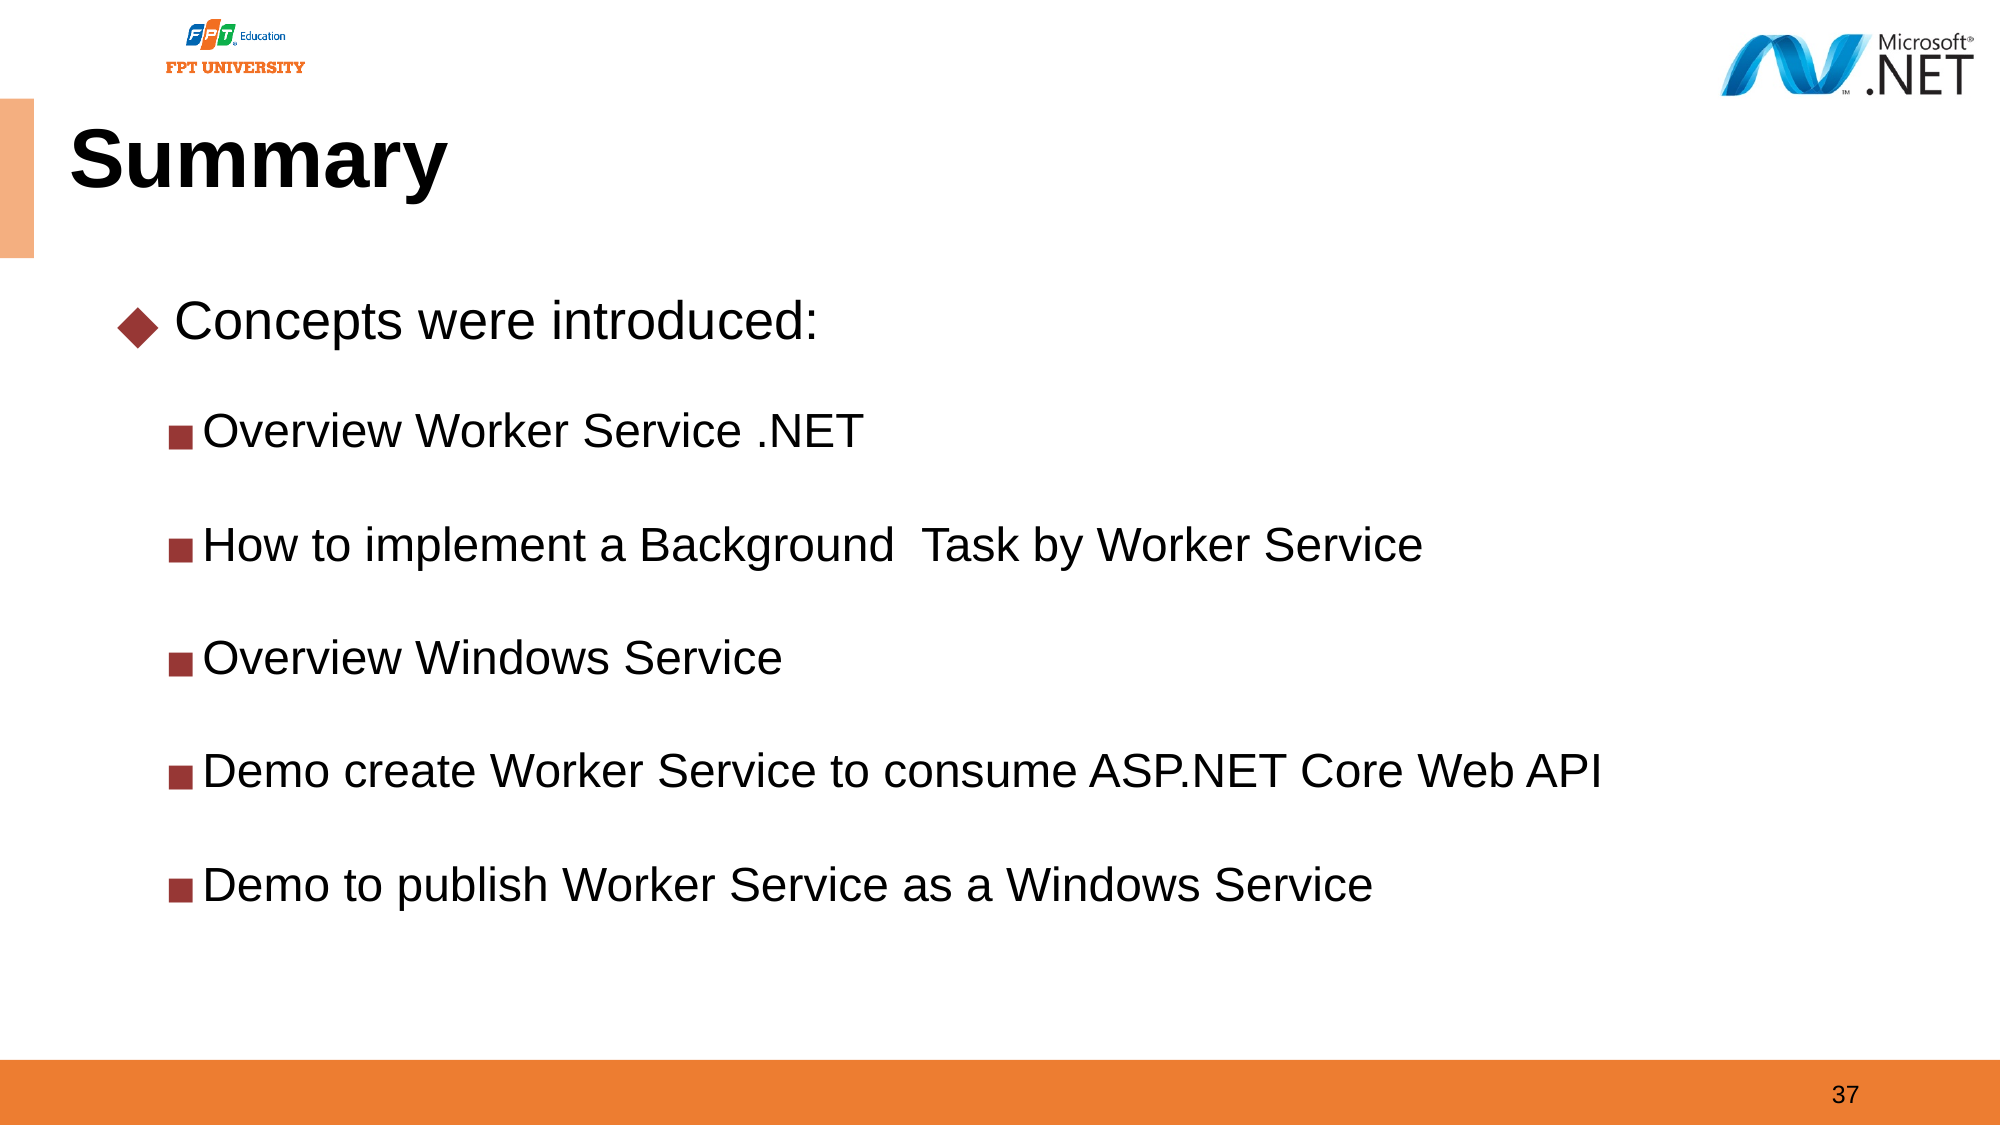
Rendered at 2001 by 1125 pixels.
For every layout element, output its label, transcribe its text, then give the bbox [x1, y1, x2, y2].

picture [156, 3, 310, 88]
slide_number 37 [1424, 1063, 1875, 1123]
title Summary [54, 111, 1780, 209]
list Concepts were introduced: Overview Worker Service .NET How to implement a Background Task by Worker Service Overview Windows Service Demo create Worker Service to consume ASP.NET Core Web API Demo to publish Worker Service as a Windows Service [102, 244, 1926, 952]
picture [1685, 0, 2001, 129]
